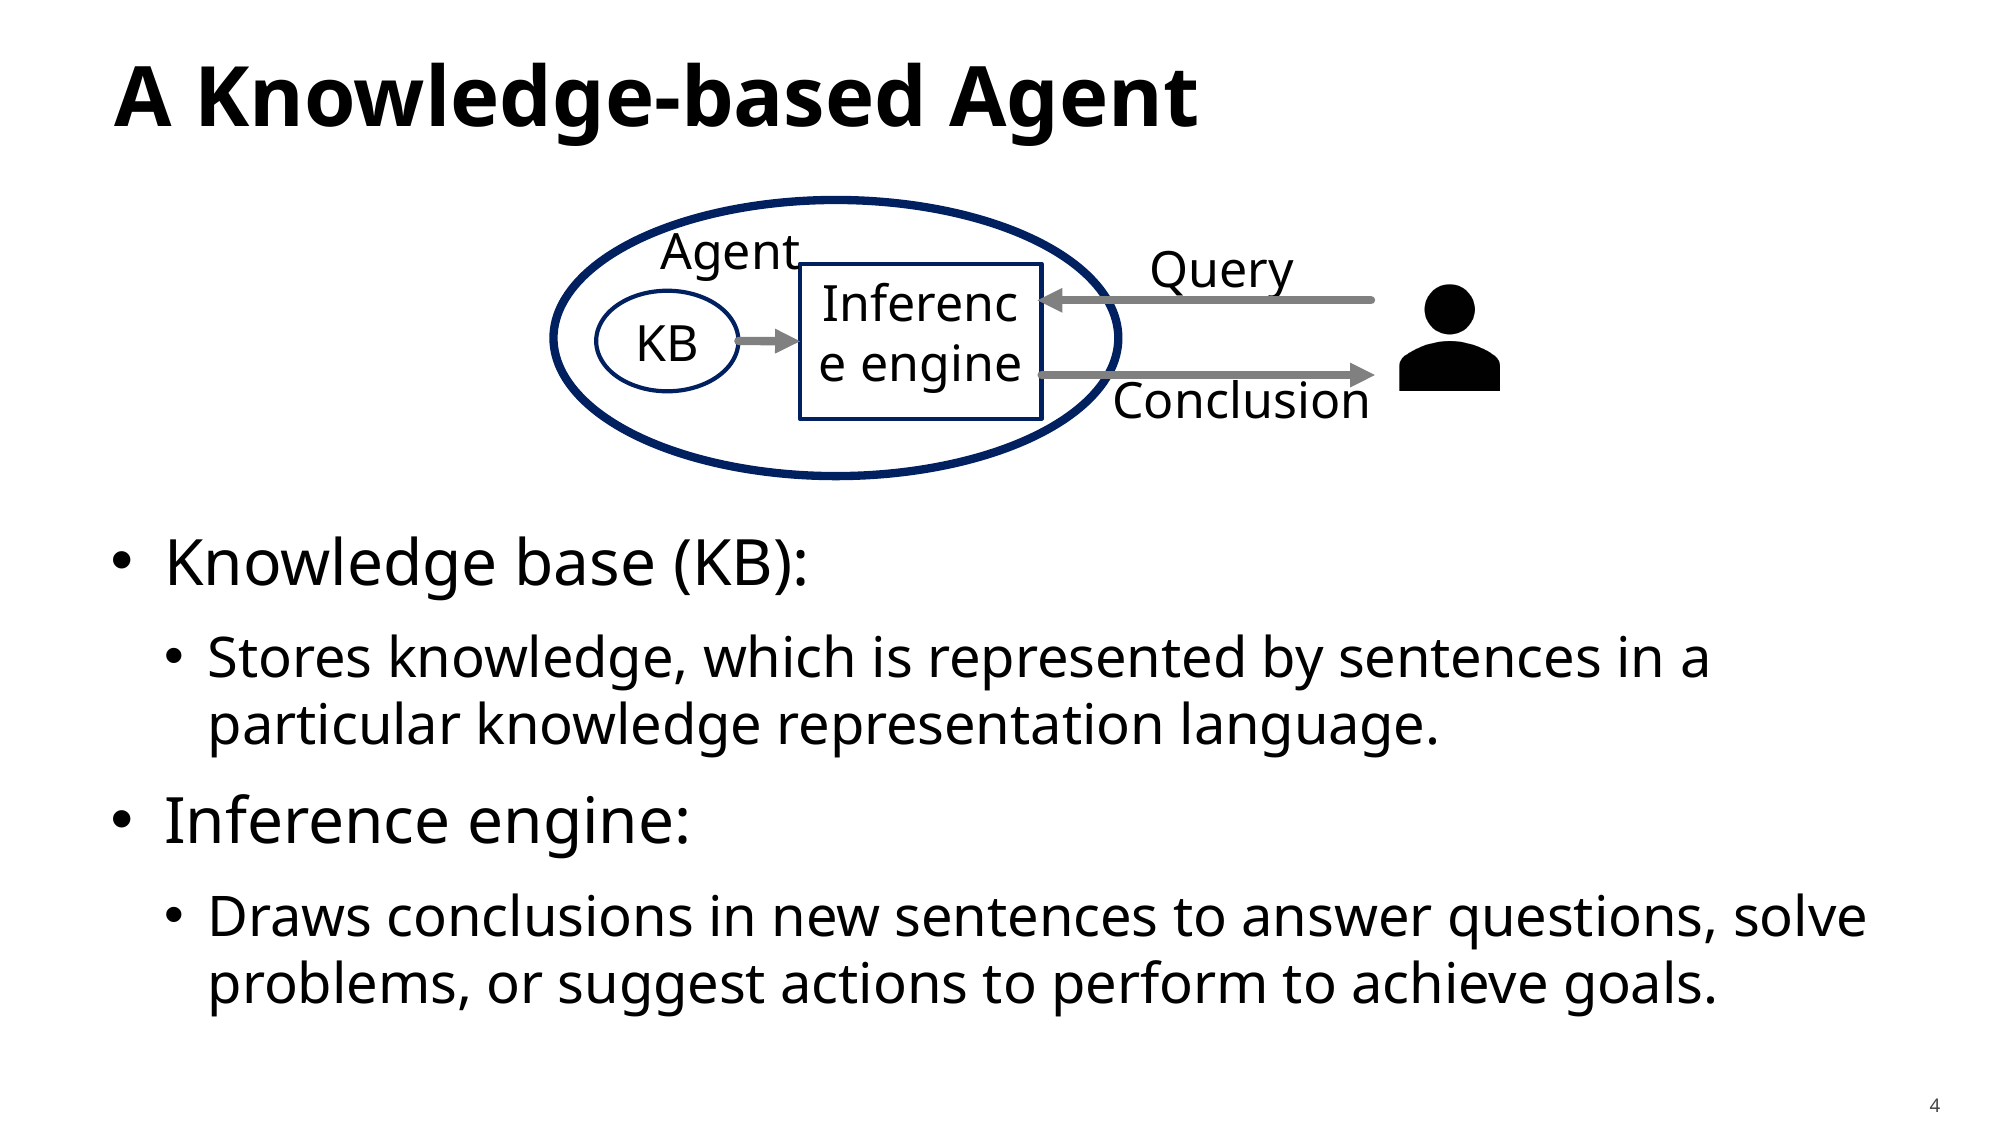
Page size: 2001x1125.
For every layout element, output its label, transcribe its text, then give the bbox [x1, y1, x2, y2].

picture [1374, 262, 1525, 413]
text_box Query [1134, 229, 1309, 296]
slide_number 4 [1794, 1080, 1955, 1125]
text_box Agent [645, 212, 815, 288]
title A Knowledge-based Agent [99, 12, 1900, 175]
list Knowledge base (KB): Stores knowledge, which is represented by sentences in a particular knowledge representation language. Inference engine: Draws conclusions in new sentences to answer questions, solve problems, or suggest actions to perform to achieve goals. [99, 506, 1900, 1075]
text_box Conclusion [1097, 383, 1387, 437]
text_box [552, 199, 1119, 477]
text_box Conclusion [1112, 361, 1369, 371]
